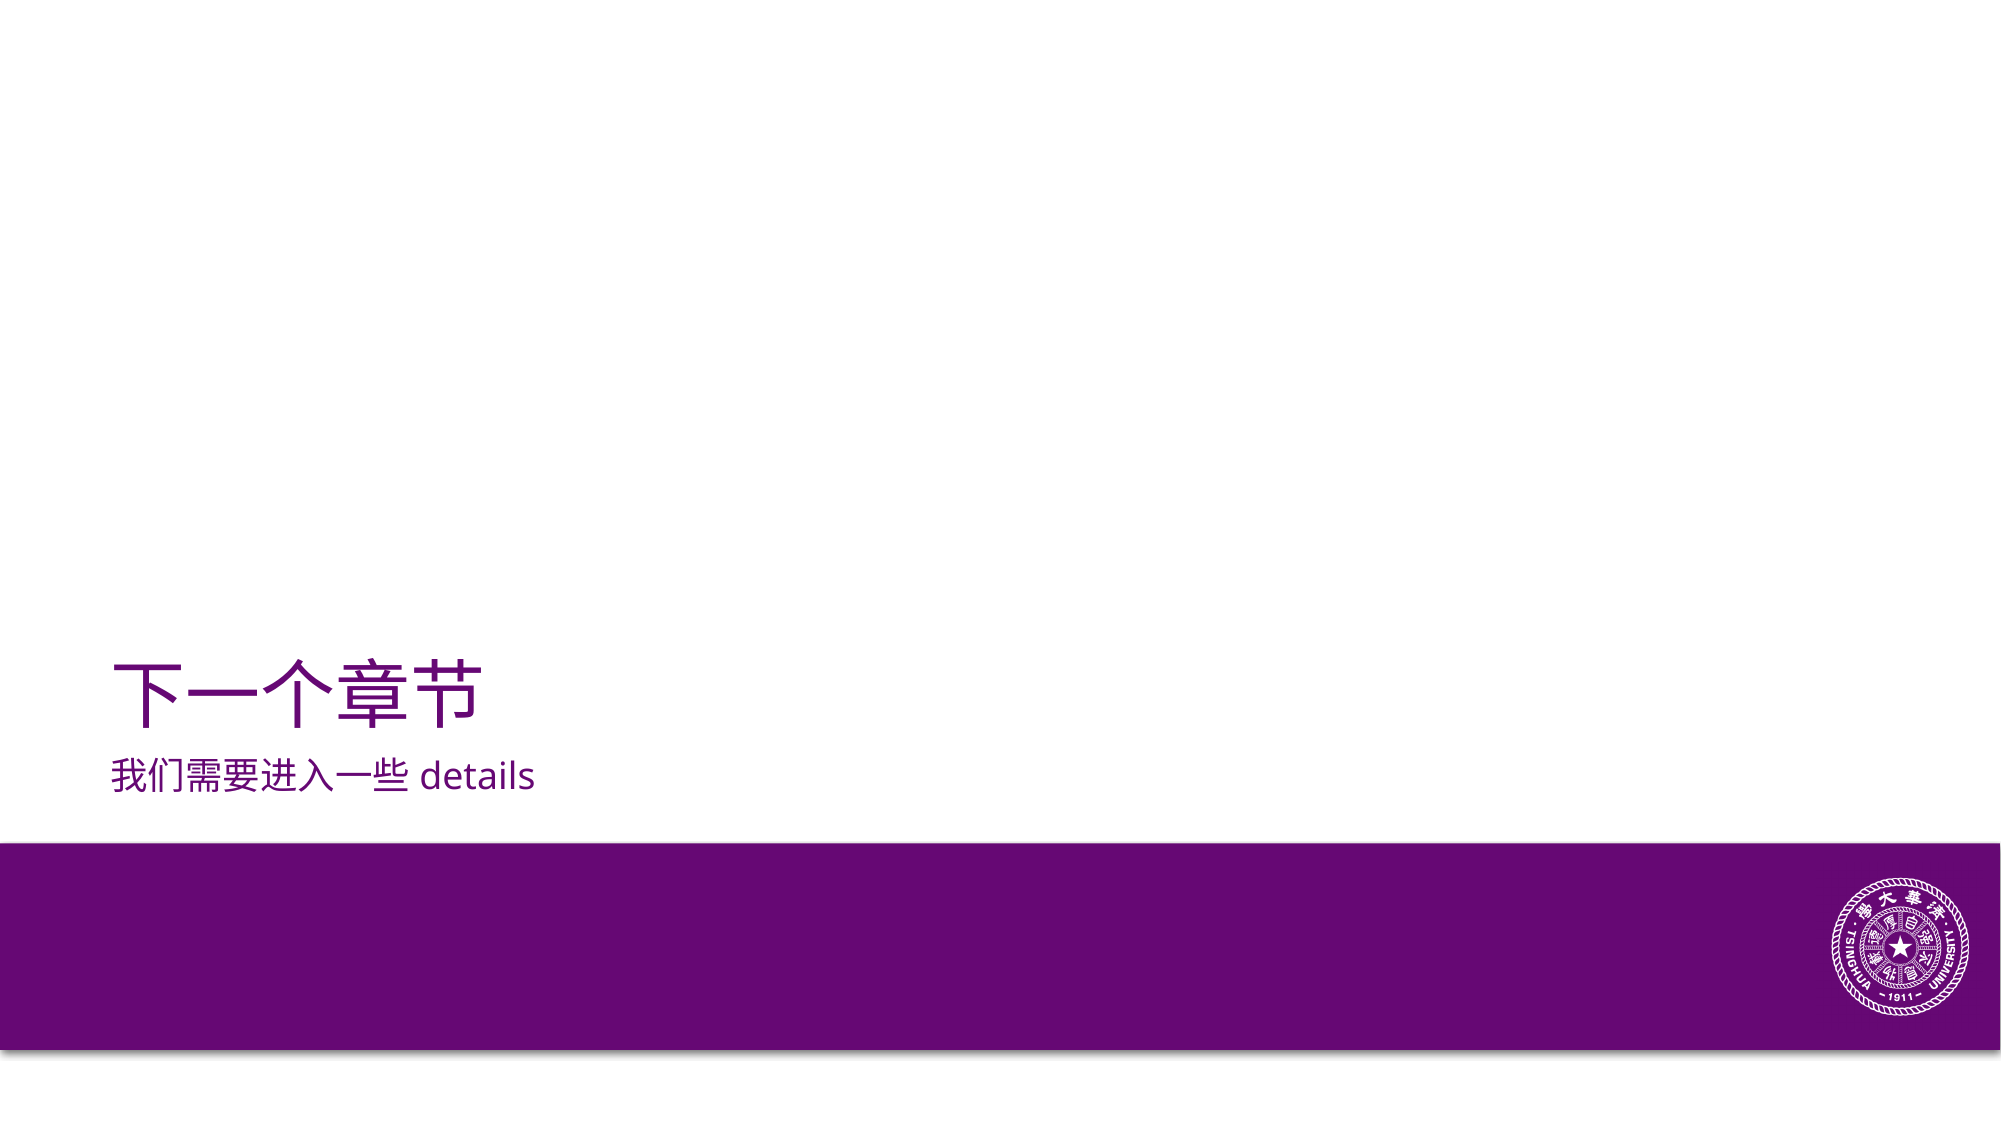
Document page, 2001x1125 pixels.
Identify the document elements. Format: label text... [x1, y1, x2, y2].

title 下一个章节 [95, 499, 1905, 744]
list 我们需要进入一些details [95, 744, 1905, 844]
